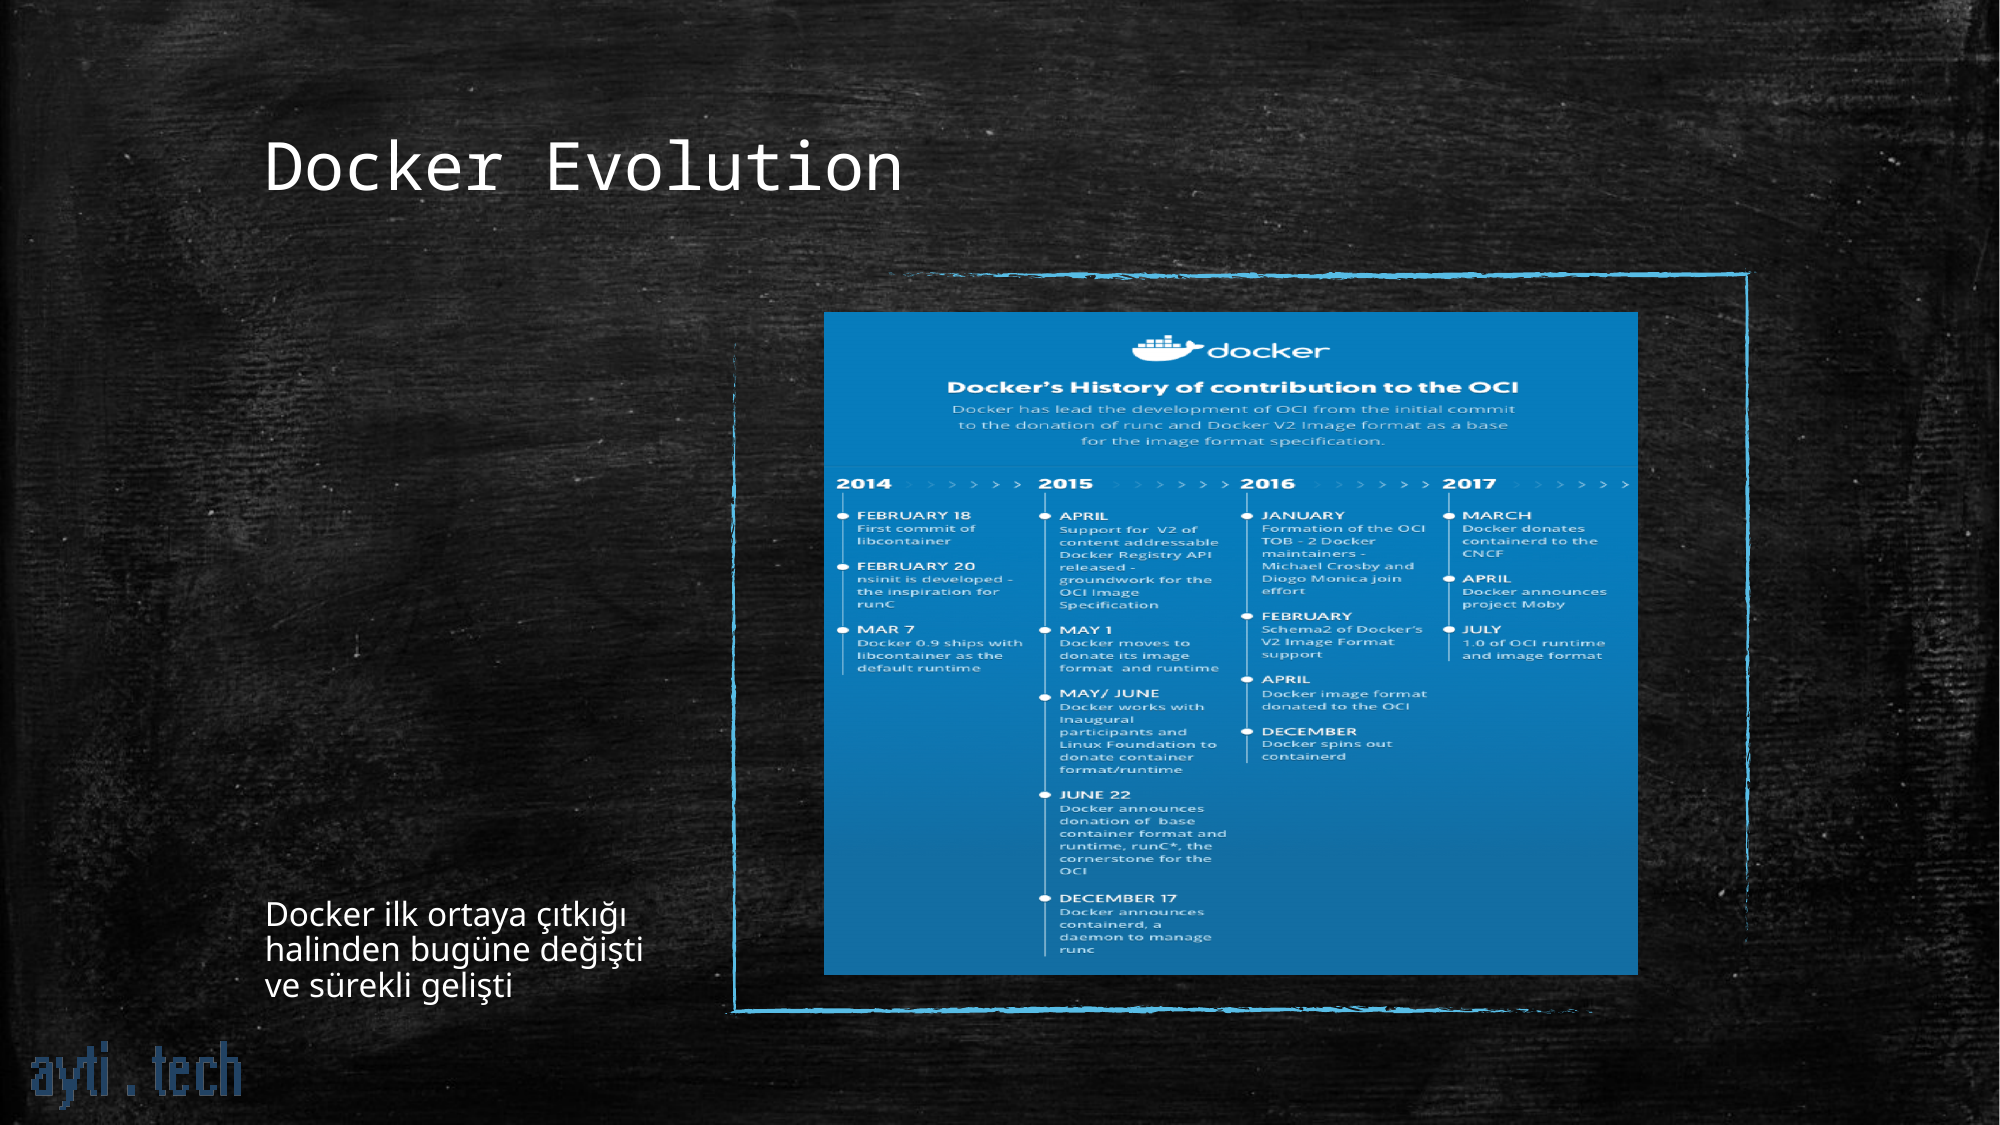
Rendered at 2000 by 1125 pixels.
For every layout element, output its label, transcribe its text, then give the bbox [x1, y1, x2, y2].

picture [24, 1035, 250, 1113]
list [824, 312, 1638, 975]
title Docker Evolution [249, 45, 1750, 213]
list Docker ilk ortaya çıtkığı halinden bugüne değişti ve sürekli gelişti [249, 562, 700, 1013]
